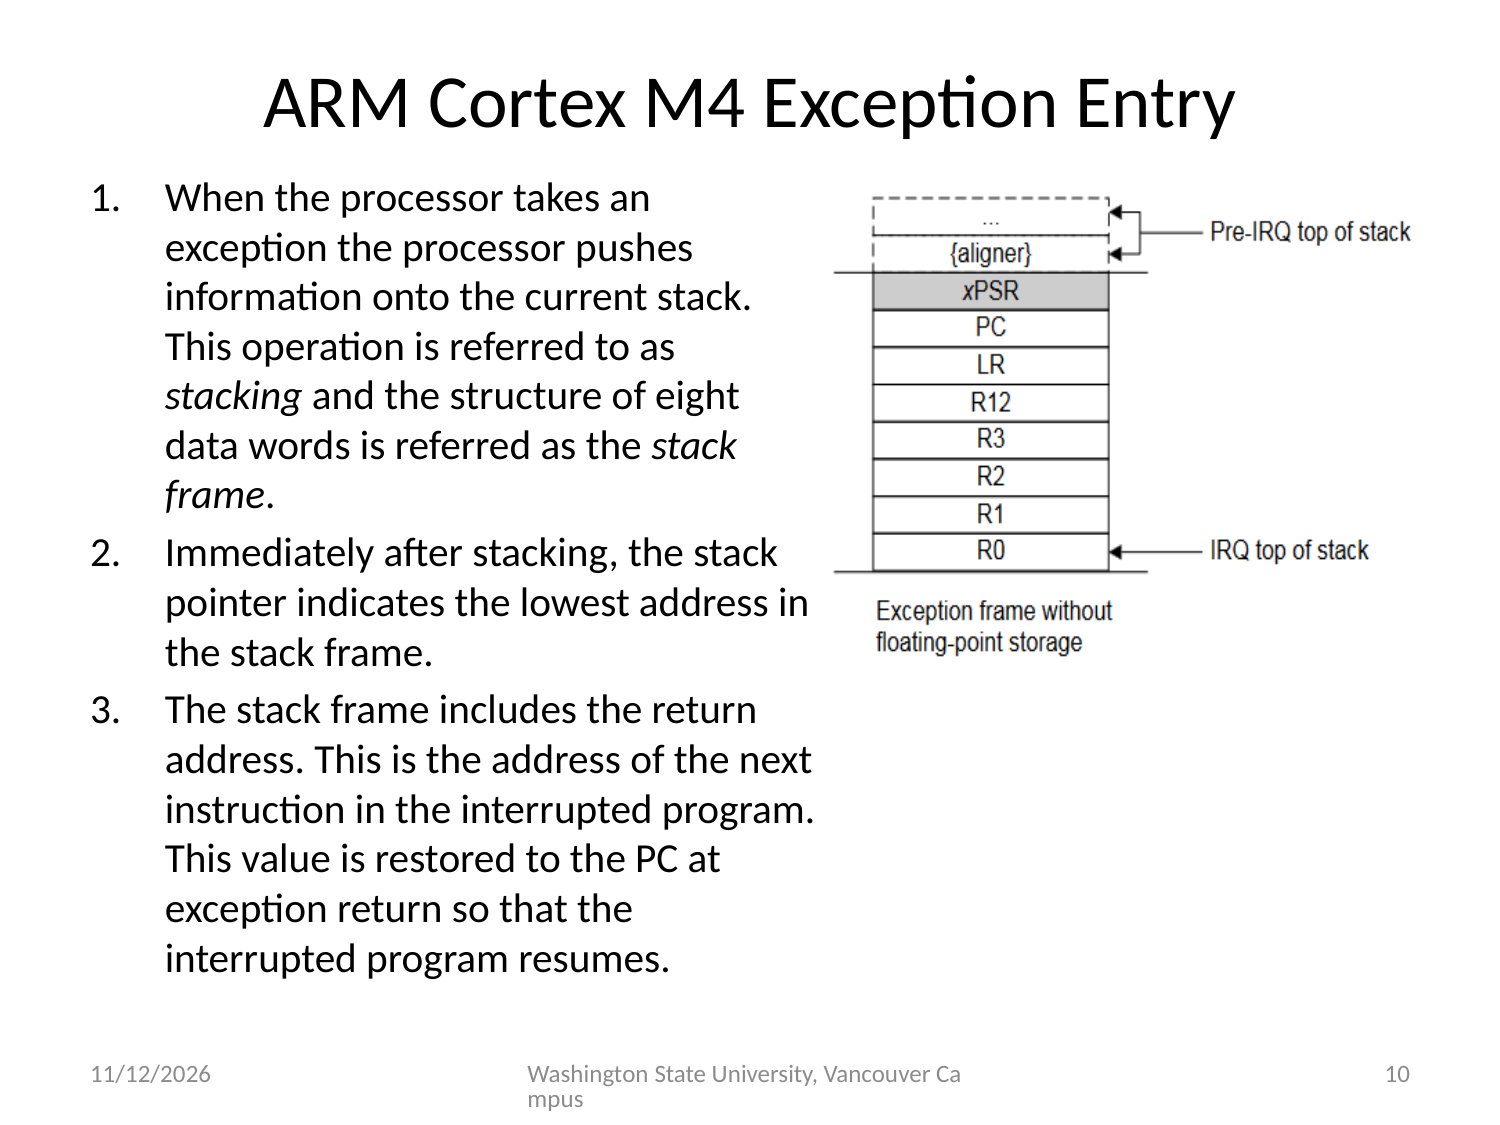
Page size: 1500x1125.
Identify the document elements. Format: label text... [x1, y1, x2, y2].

footer Washington State University, Vancouver Campus [512, 1042, 988, 1103]
title ARM Cortex M4 Exception Entry [75, 45, 1425, 150]
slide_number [75, 1042, 425, 1103]
list When the processor takes an exception the processor pushes information onto the current stack. This operation is referred to as stacking and the structure of eight data words is referred as the stack frame. Immediately after stacking, the stack pointer indicates the lowest address in the stack frame. The stack frame includes the return address. This is the address of the next instruction in the interrupted program. This value is restored to the PC at exception return so that the interrupted program resumes. [75, 162, 838, 1005]
picture [824, 187, 1422, 663]
slide_number 10 [1074, 1042, 1425, 1103]
